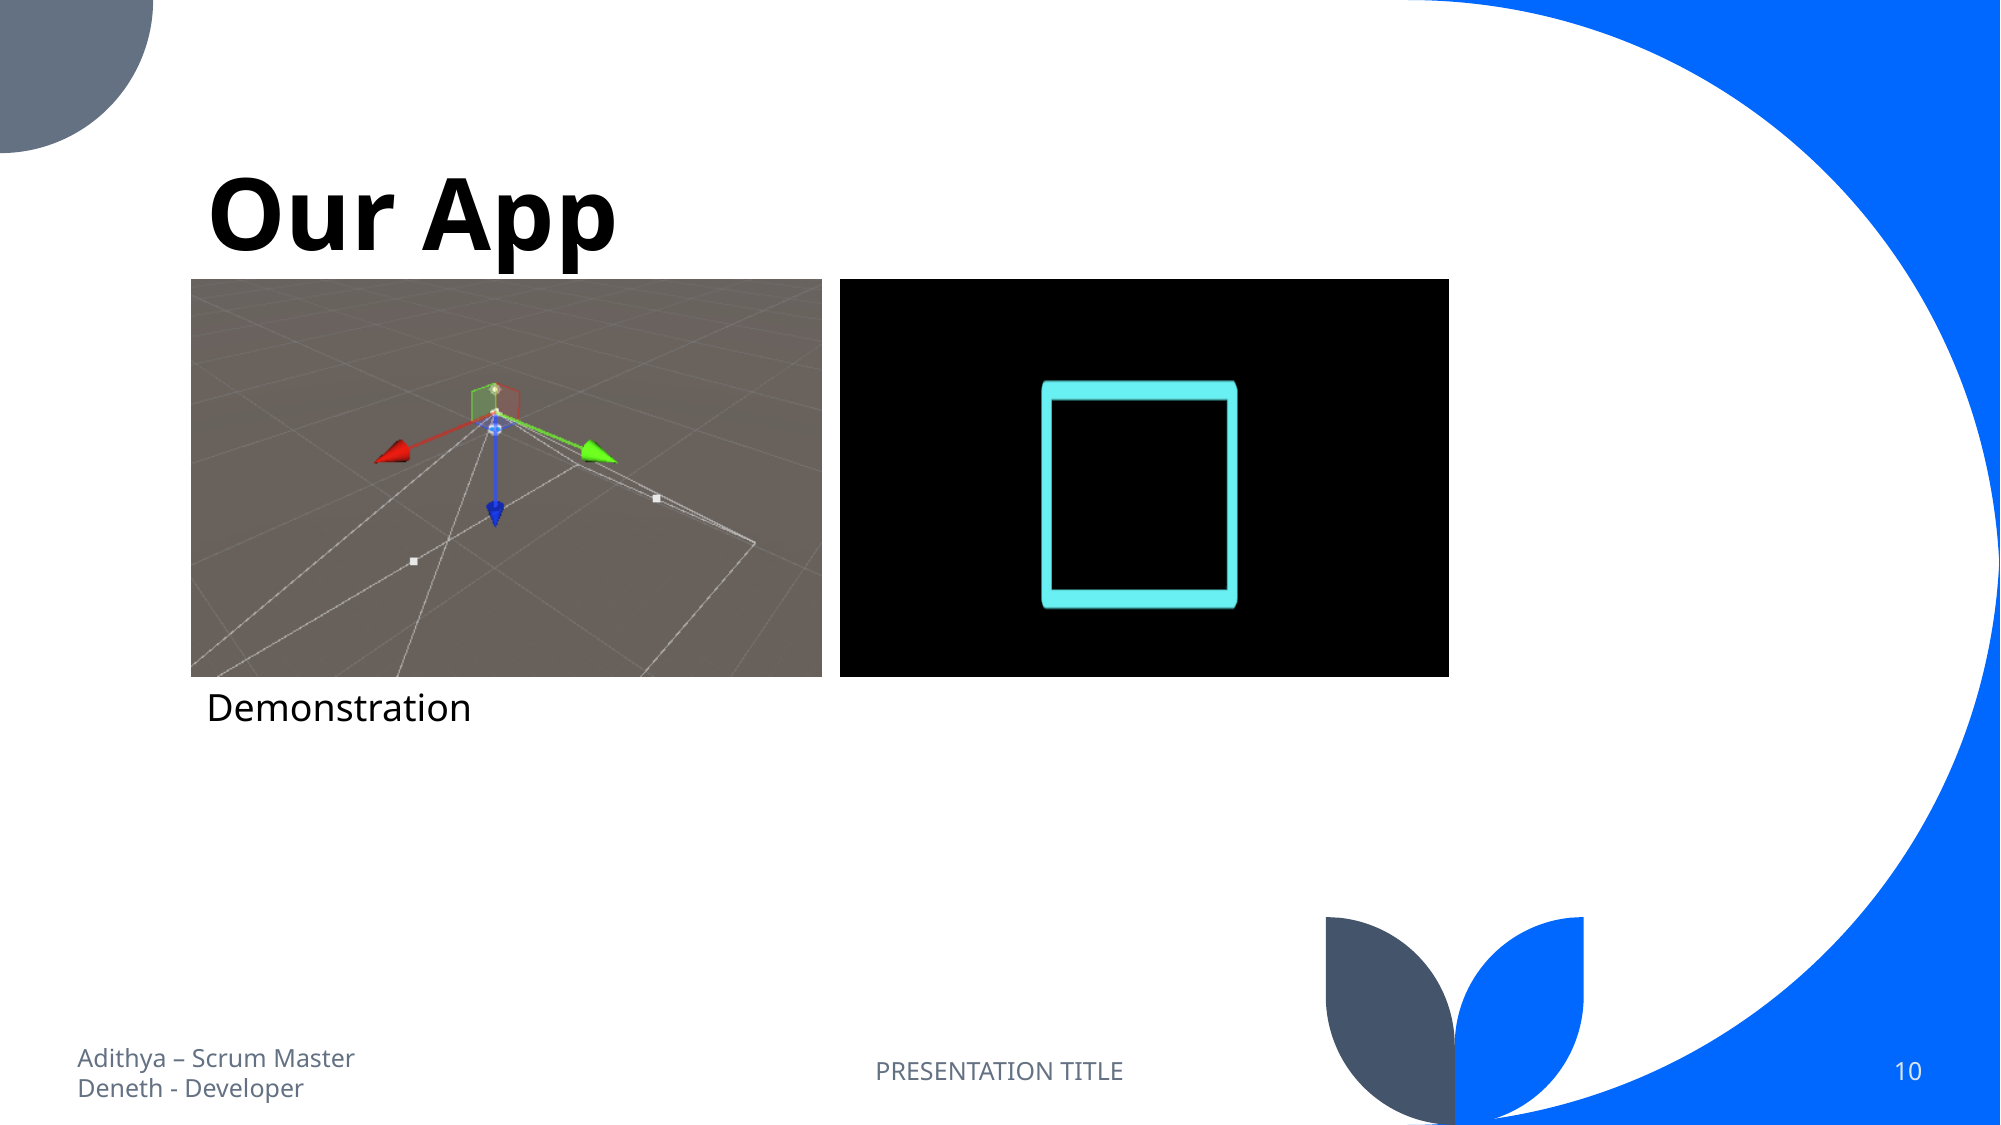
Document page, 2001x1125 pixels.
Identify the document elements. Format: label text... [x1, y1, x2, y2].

picture [191, 279, 822, 677]
slide_number 10 [1665, 1042, 1938, 1103]
title Our App [191, 62, 1796, 280]
picture [840, 279, 1449, 677]
text_box Demonstration [191, 676, 1067, 736]
footer PRESENTATION TITLE [662, 1042, 1338, 1103]
slide_number Adithya – Scrum Master Deneth - Developer [62, 1042, 513, 1103]
